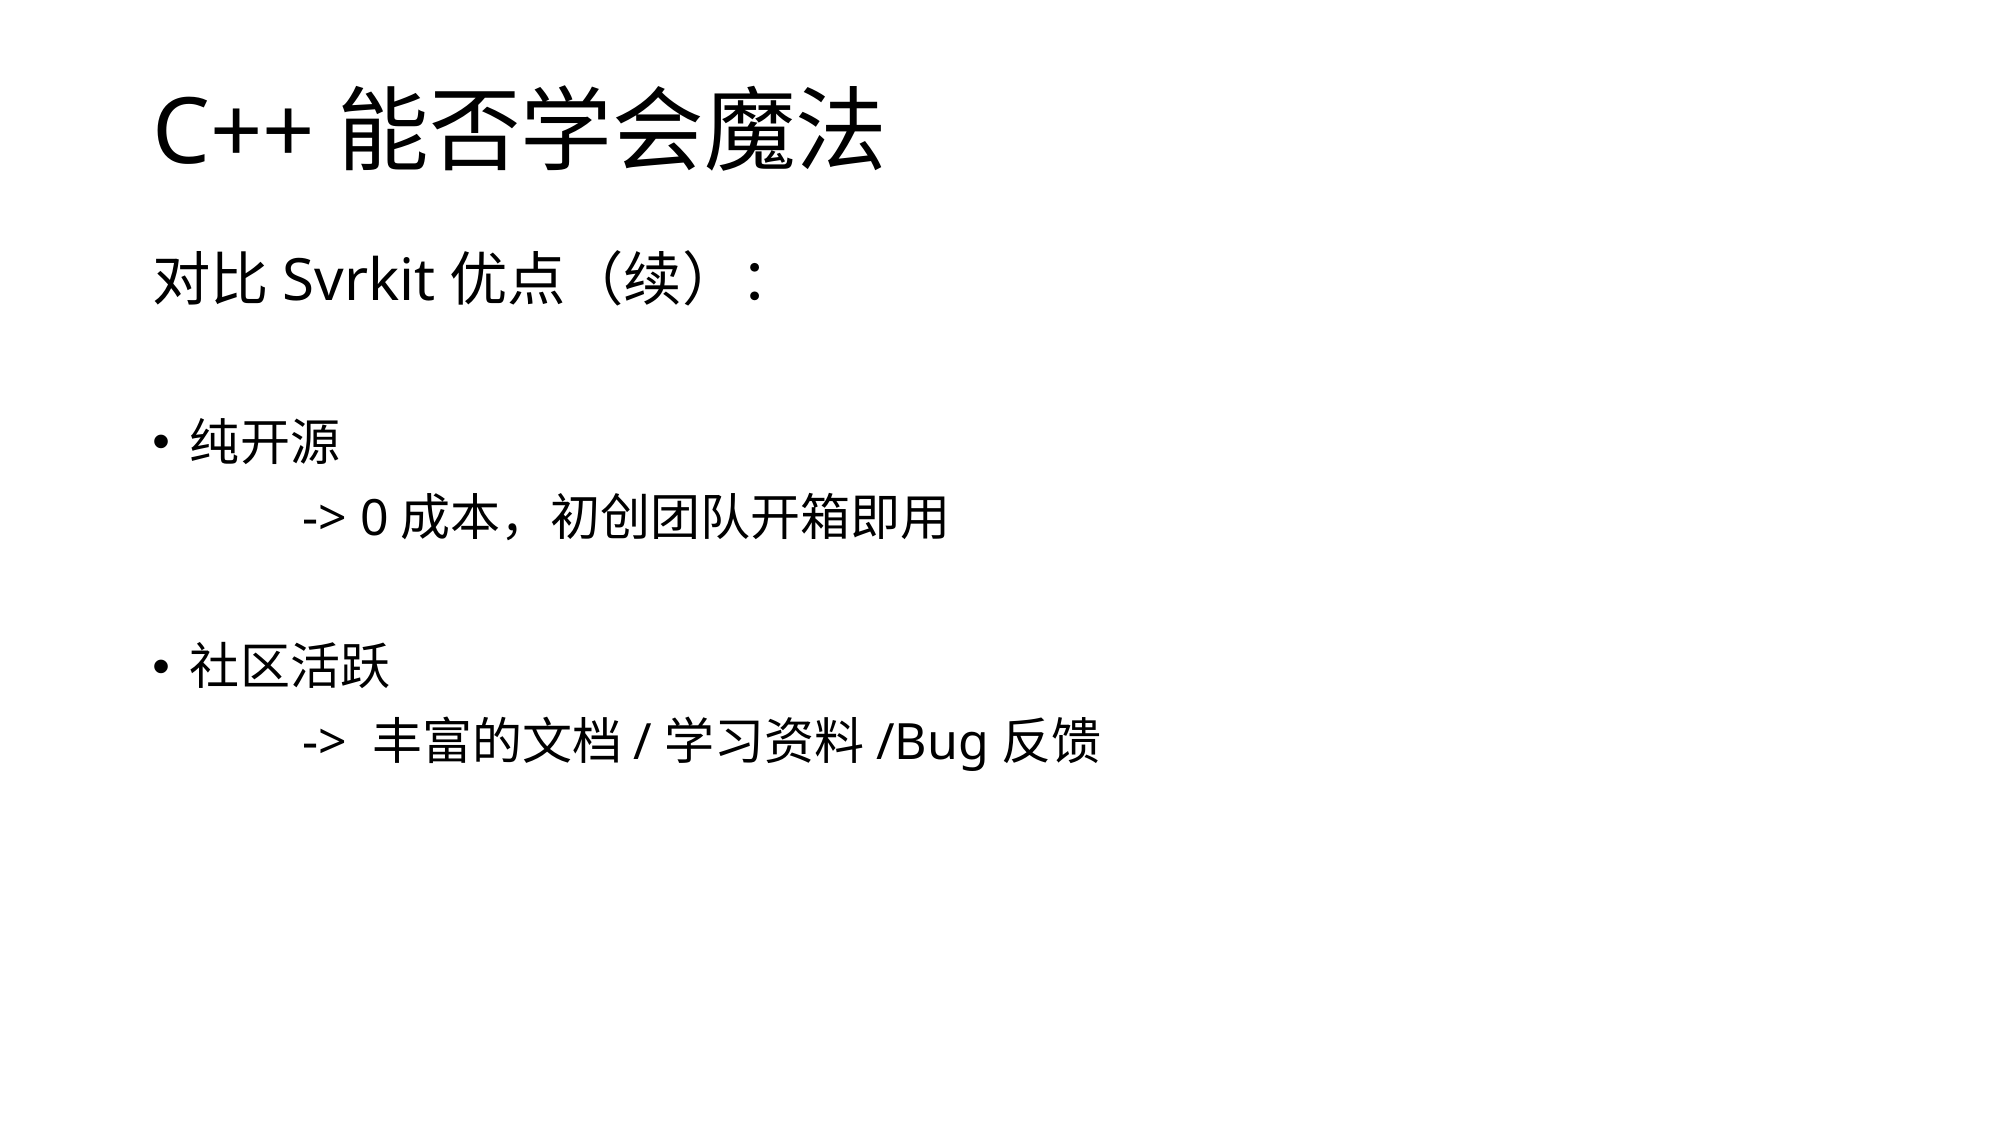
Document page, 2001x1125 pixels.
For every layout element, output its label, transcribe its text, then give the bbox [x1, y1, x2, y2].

list 对比Svrkit优点（续）： 纯开源 -> 0成本，初创团队开箱即用 社区活跃 -> 丰富的文档/学习资料/Bug反馈 [137, 242, 1832, 1031]
title C++能否学会魔法 [137, 25, 1863, 243]
